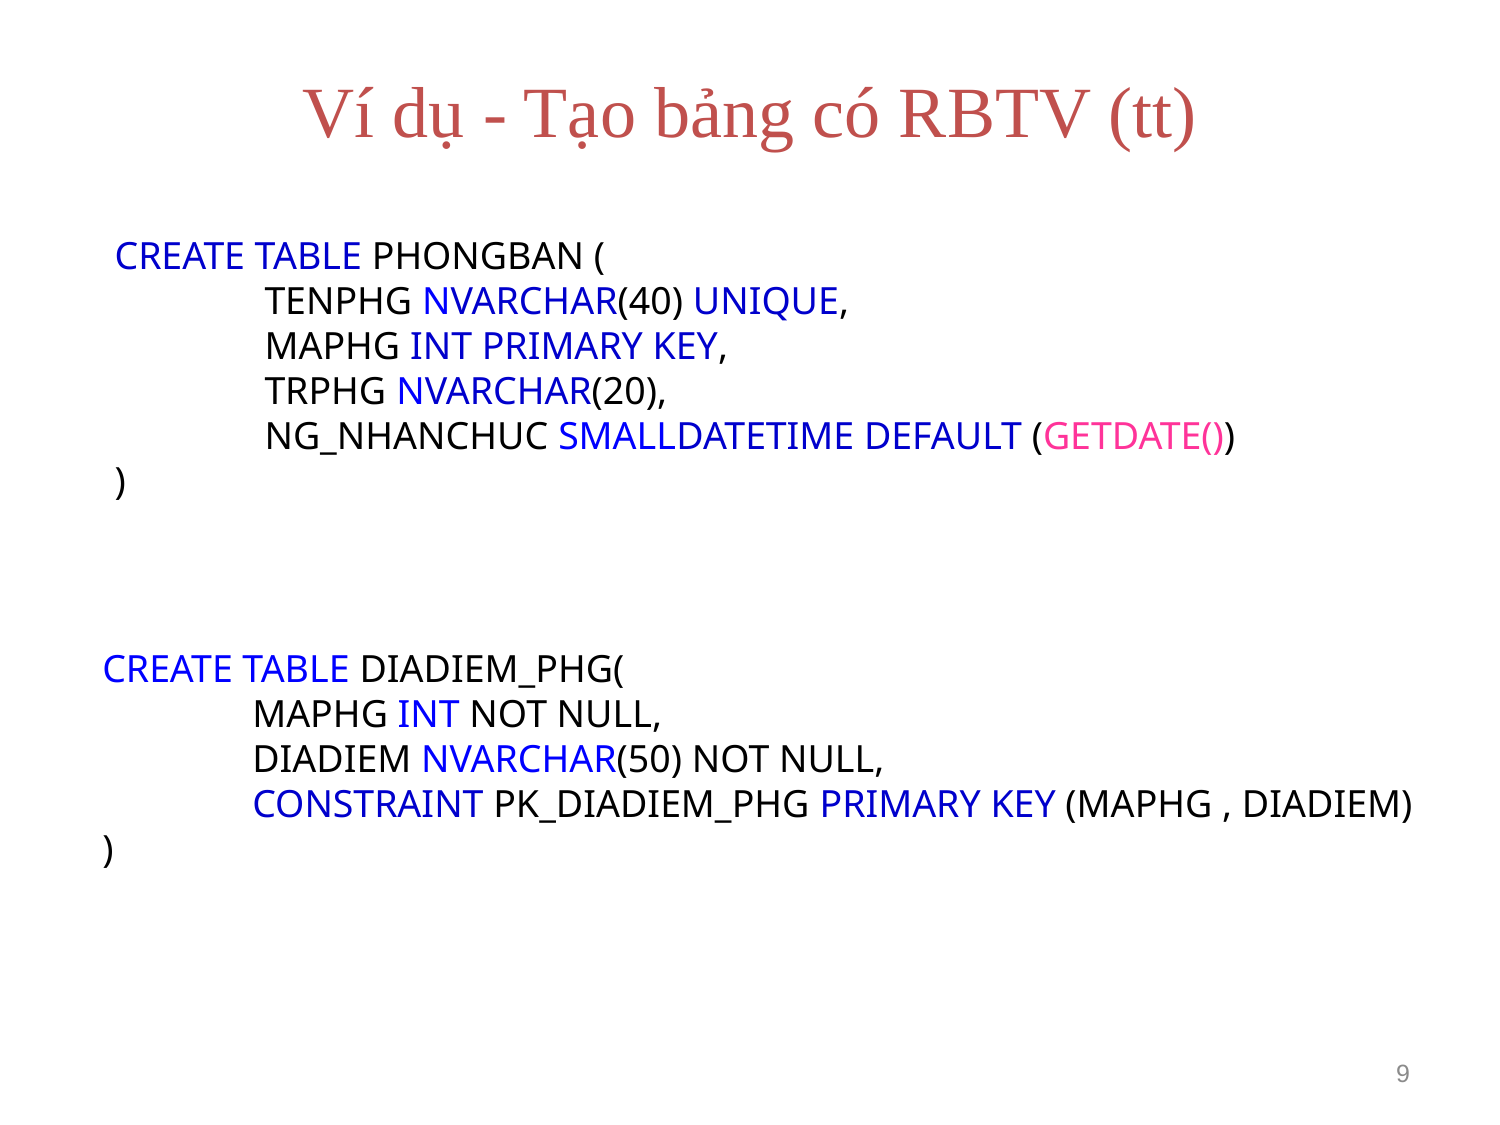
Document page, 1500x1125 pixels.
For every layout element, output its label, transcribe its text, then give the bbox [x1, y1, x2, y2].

title Ví dụ - Tạo bảng có RBTV (tt) [75, 58, 1425, 160]
slide_number 9 [1074, 1042, 1425, 1103]
text_box CREATE TABLE DIADIEM_PHG( MAPHG INT NOT NULL, DIADIEM NVARCHAR(50) NOT NULL, CONSTRAINT PK_DIADIEM_PHG PRIMARY KEY (MAPHG , DIADIEM) ) [87, 637, 1450, 878]
text_box CREATE TABLE PHONGBAN ( TENPHG NVARCHAR(40) UNIQUE, MAPHG INT PRIMARY KEY, TRPHG NVARCHAR(20), NG_NHANCHUC SMALLDATETIME DEFAULT (GETDATE()) ) [99, 224, 1300, 510]
